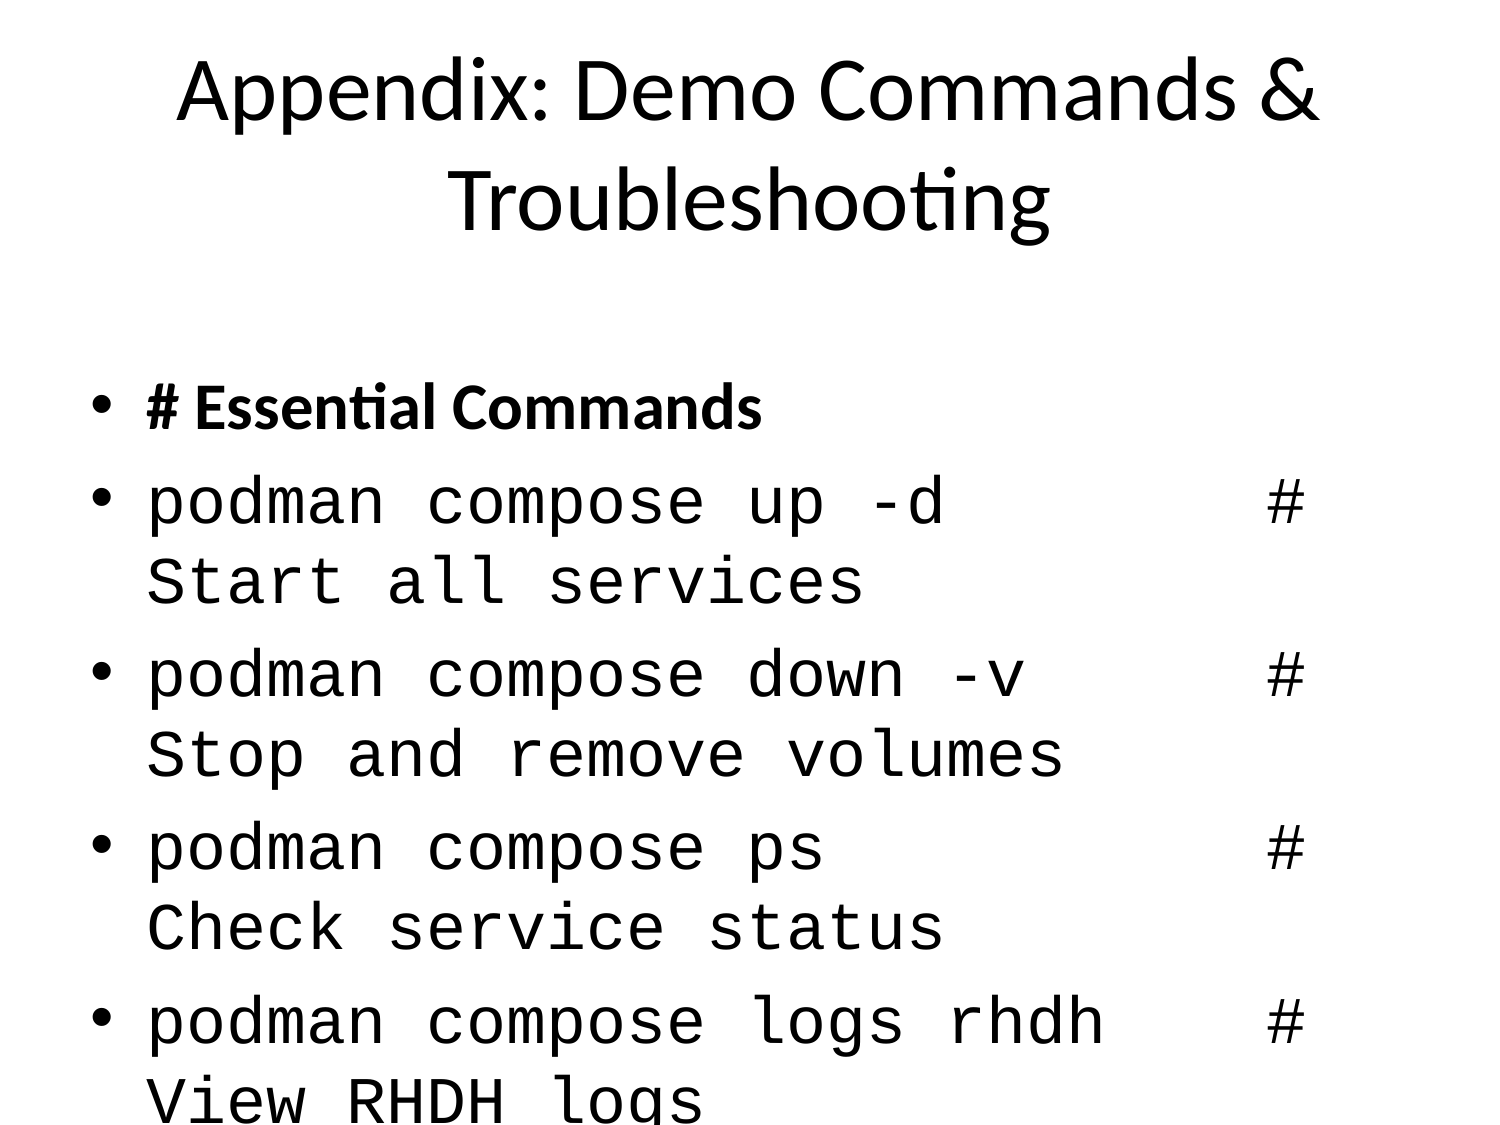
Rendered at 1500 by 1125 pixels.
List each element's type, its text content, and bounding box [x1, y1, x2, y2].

list # Essential Commands podman compose up -d # Start all services podman compose down -v # Stop and remove volumes podman compose ps # Check service status podman compose logs rhdh # View RHDH logs # Debugging podman compose restart rhdh # Restart main service podman exec -it rhdh bash # Shell into container # Configuration # Edit configs/app-config/app-config.local.yaml # Edit configs/dynamic-plugins/dynamic-plugins.override.yaml # Quick Reset podman compose down -v && podman compose up -d [75, 262, 1425, 1005]
title Appendix: Demo Commands & Troubleshooting [75, 45, 1425, 233]
